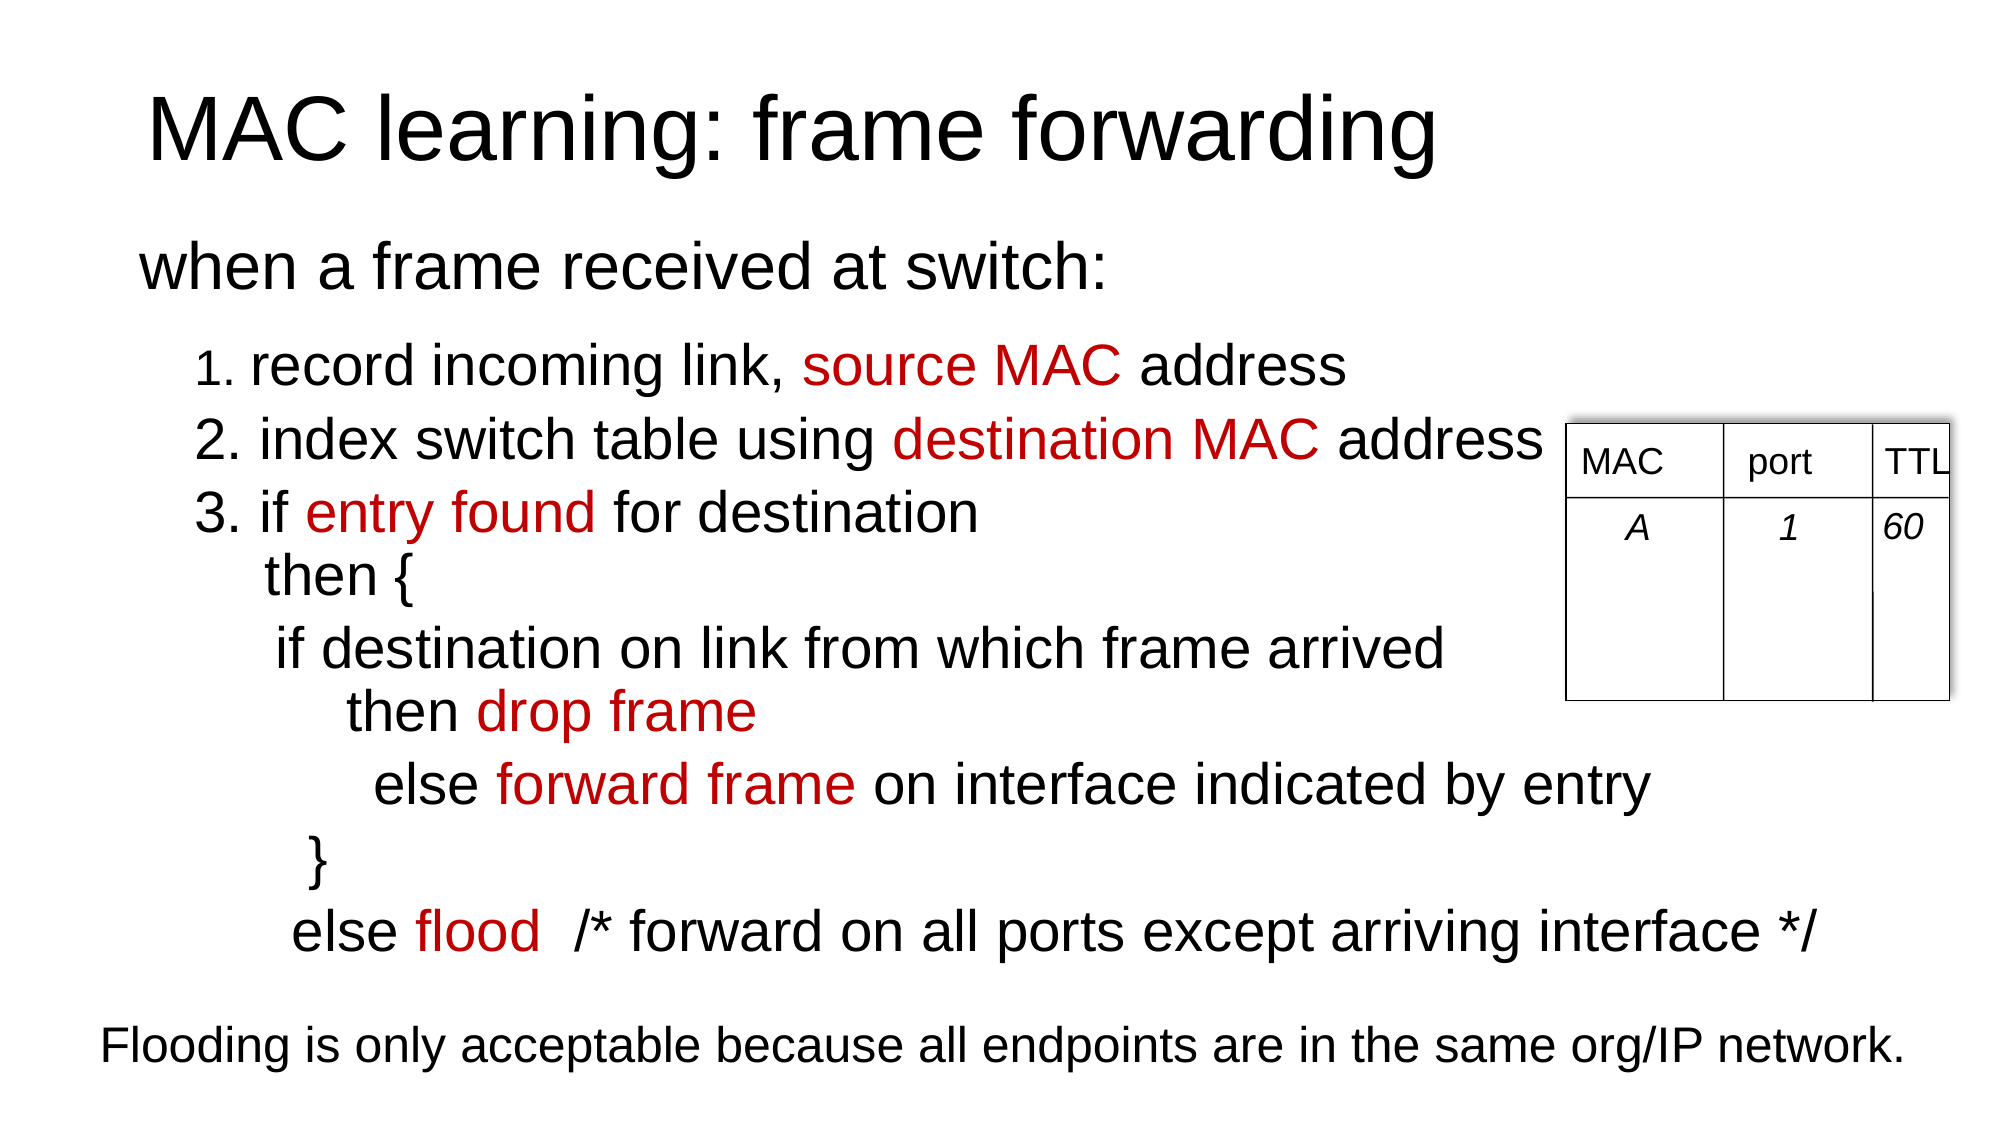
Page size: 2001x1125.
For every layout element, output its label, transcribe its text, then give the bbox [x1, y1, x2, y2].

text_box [1564, 423, 1969, 702]
text_box Flooding is only acceptable because all endpoints are in the same org/IP network. [58, 1005, 1949, 1081]
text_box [1615, 494, 1932, 567]
text_box when a frame received at switch: 1. record incoming link, source MAC address 2. index switch table using destination MAC address 3. if entry found for destination then { if destination on link from which frame arrived then drop frame else forward frame on interface indicated by entry } else flood /* forward on all ports except arriving interface */ [103, 224, 1887, 1005]
title MAC learning: frame forwarding [131, 57, 1857, 205]
